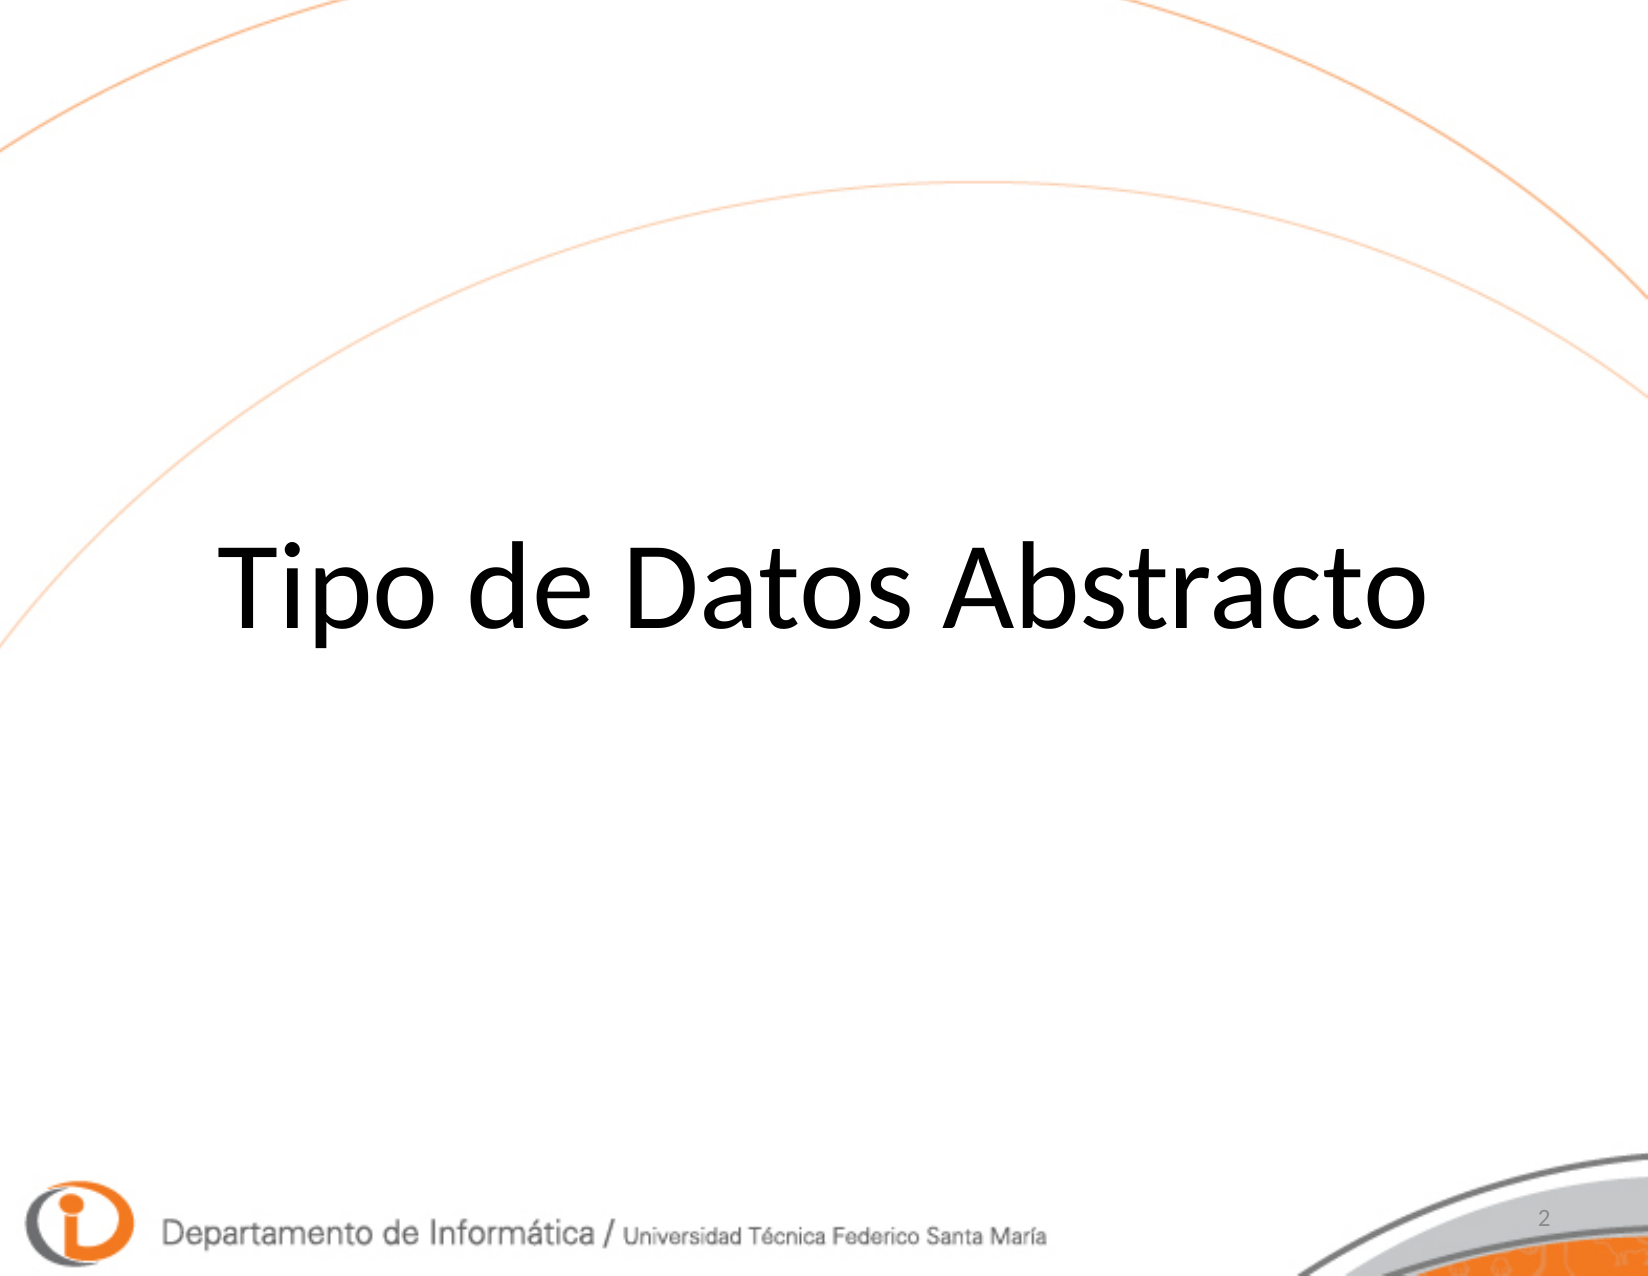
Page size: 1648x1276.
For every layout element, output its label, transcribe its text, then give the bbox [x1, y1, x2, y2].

slide_number 2 [1180, 1182, 1566, 1251]
list Tipo de Datos Abstracto [82, 297, 1566, 1140]
picture [0, 0, 1648, 1276]
